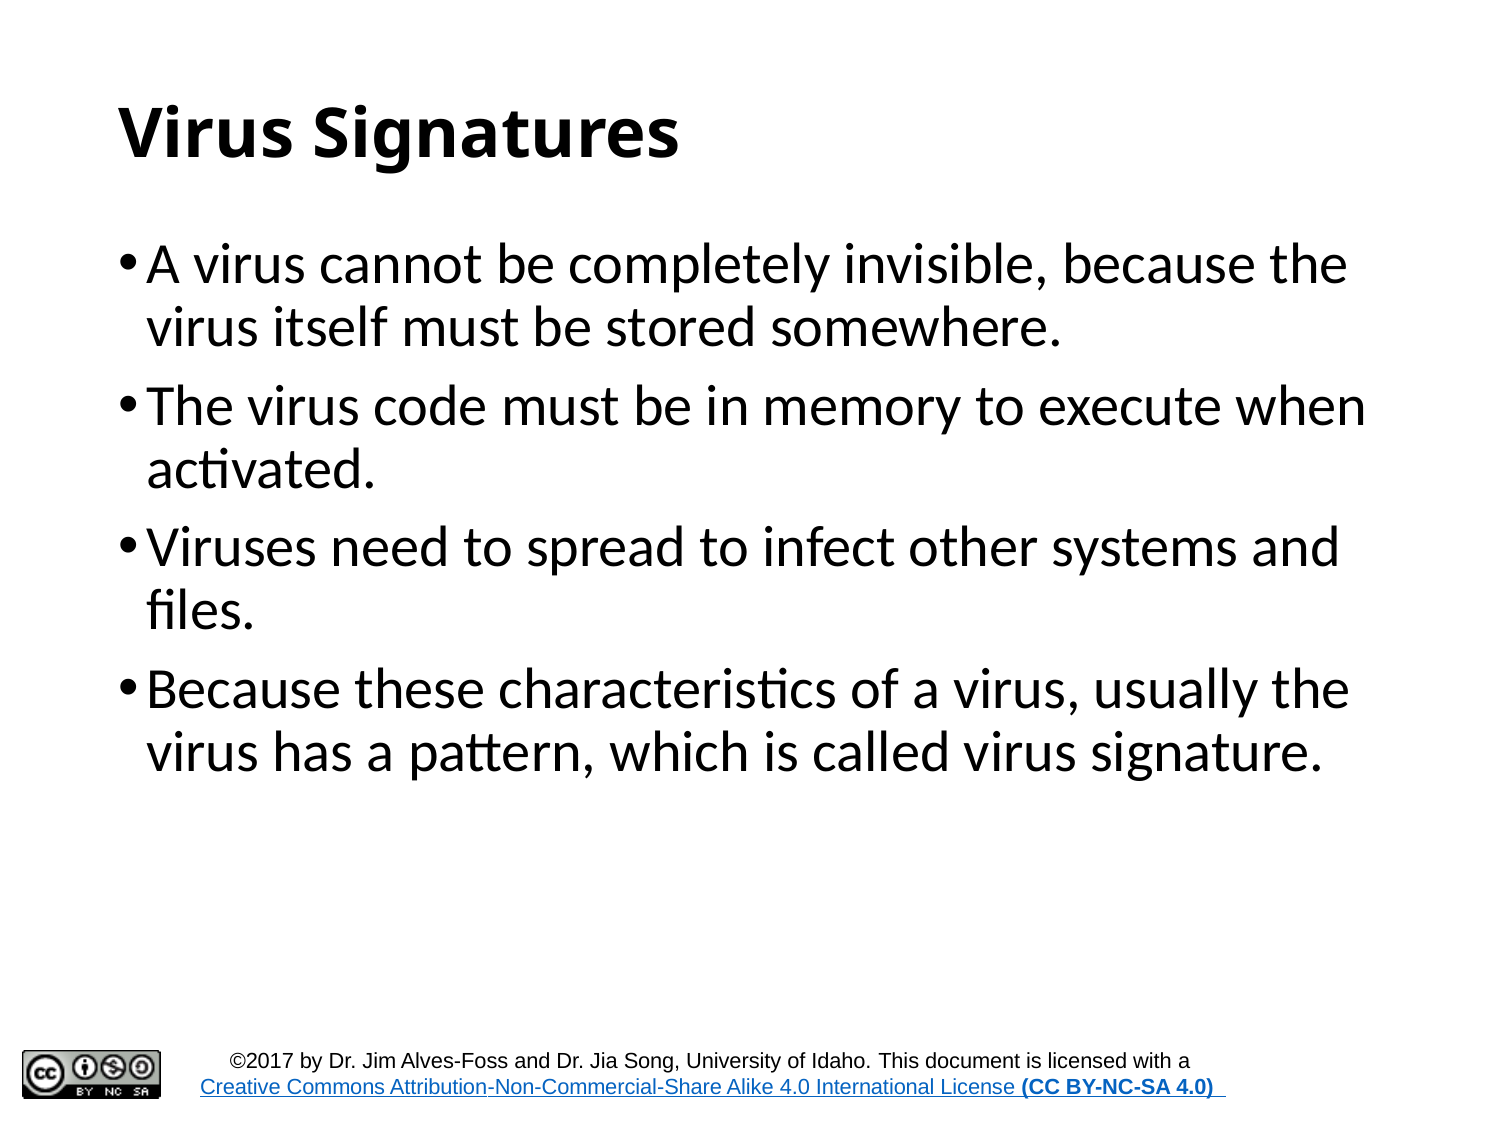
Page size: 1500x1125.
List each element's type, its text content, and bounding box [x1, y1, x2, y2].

list A virus cannot be completely invisible, because the virus itself must be stored somewhere. The virus code must be in memory to execute when activated. Viruses need to spread to infect other systems and files. Because these characteristics of a virus, usually the virus has a pattern, which is called virus signature. [102, 225, 1398, 1014]
picture [22, 1050, 161, 1099]
title Virus Signatures [102, 59, 1398, 211]
